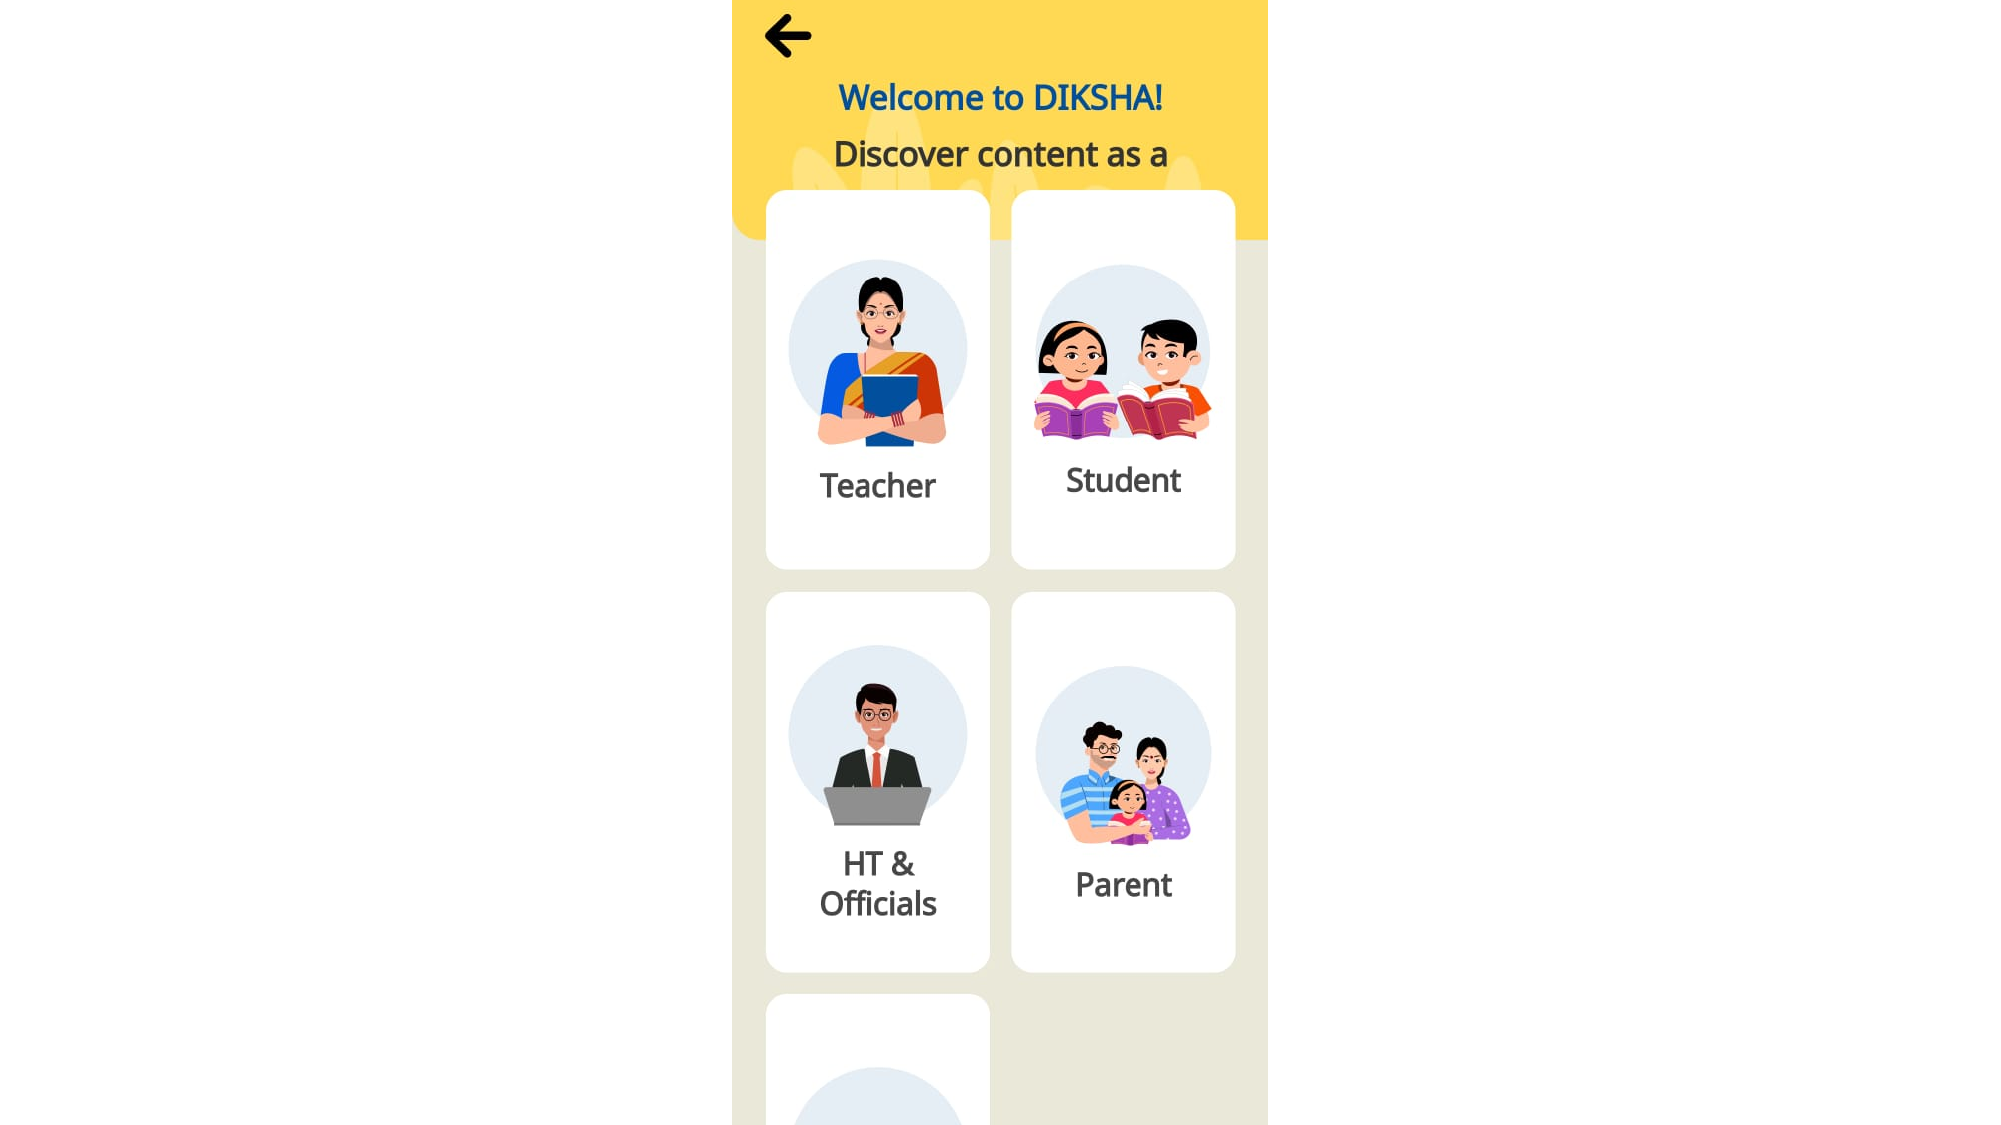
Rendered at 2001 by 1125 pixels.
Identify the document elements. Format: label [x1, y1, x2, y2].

picture [732, 0, 1268, 1125]
